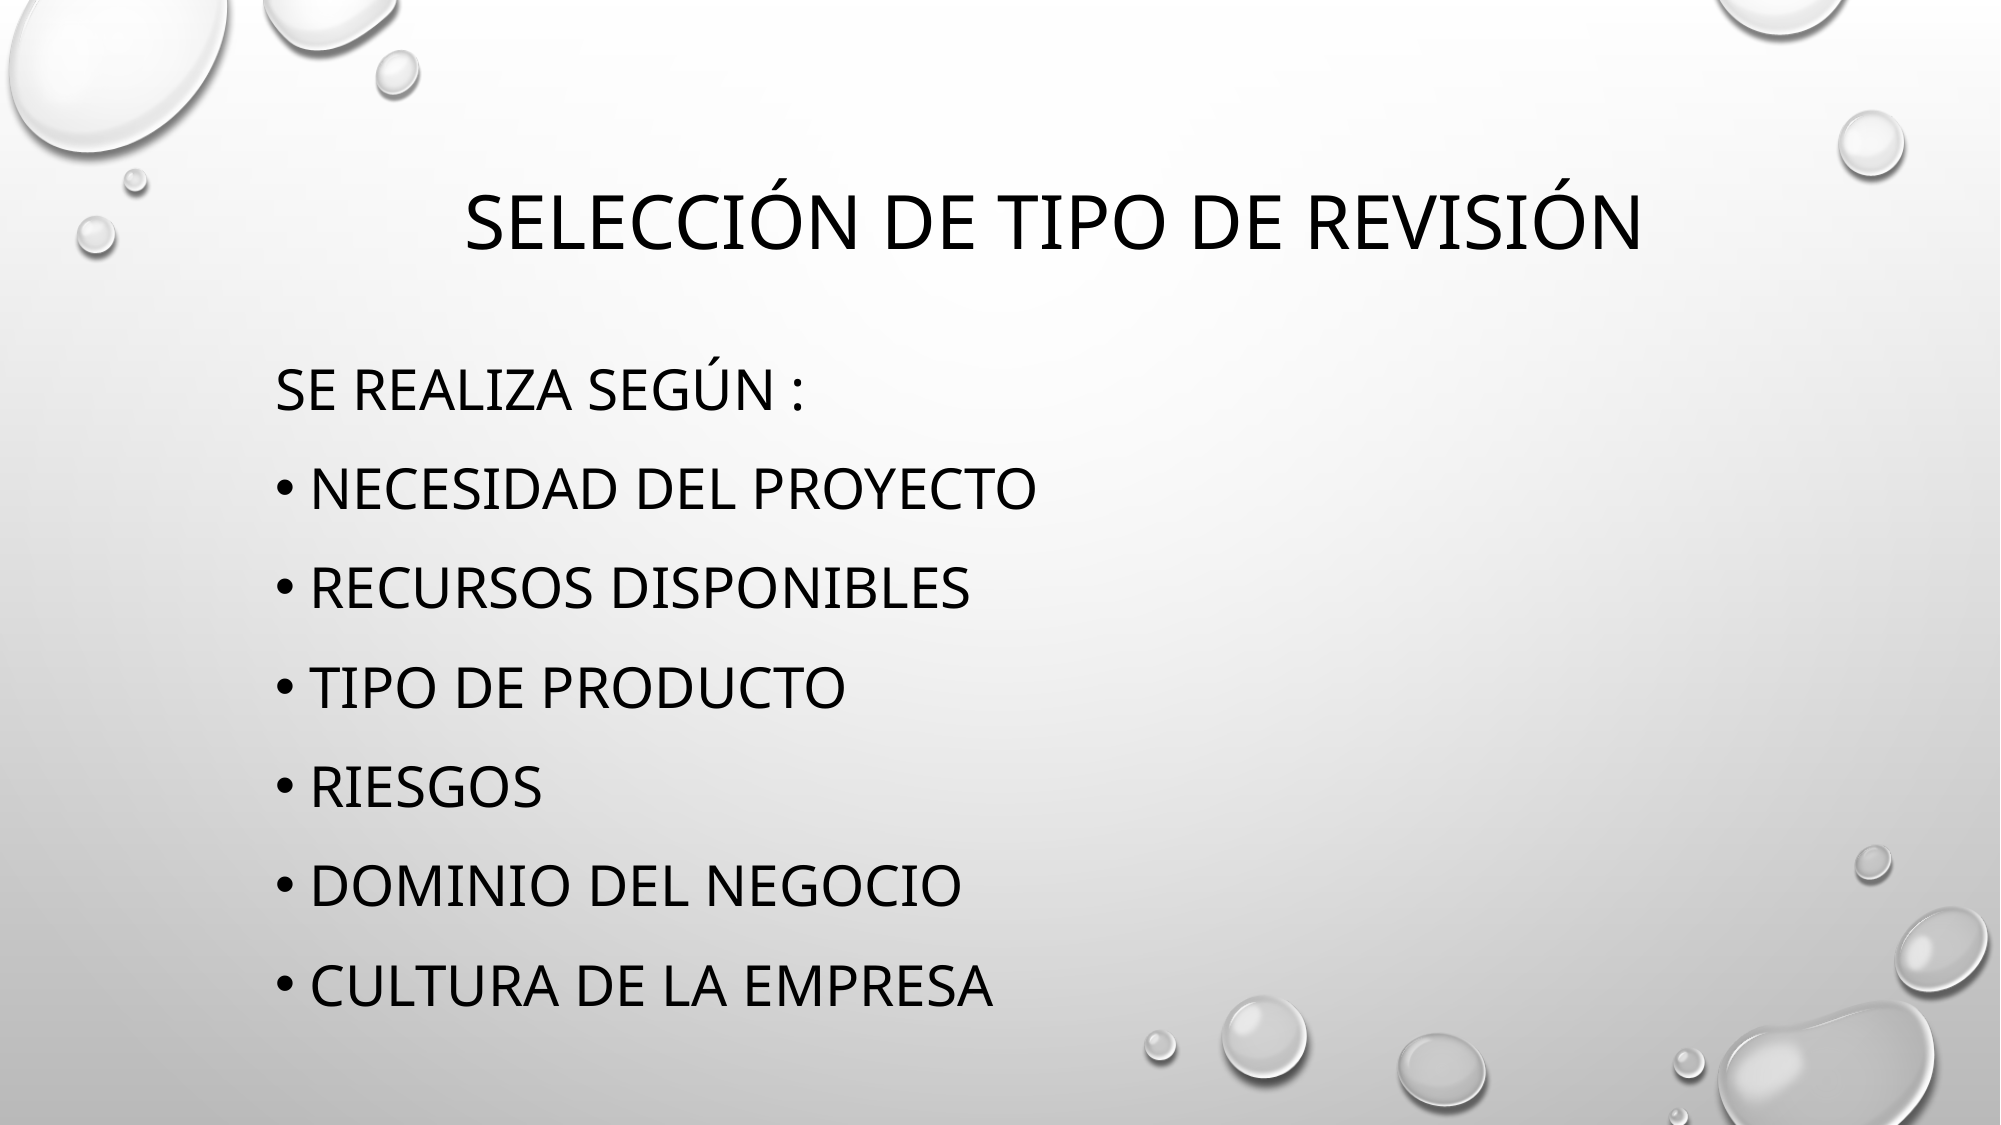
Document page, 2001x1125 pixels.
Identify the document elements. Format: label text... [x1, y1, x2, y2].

title SELECCIÓN DE TIPO DE REVISIÓN [215, 93, 1916, 356]
list Se realiza según : NECESIDAD DEL PROYECTO RECURSOS DISPONIBLES TIPO DE PRODUCTO RIESGOS DOMINIO DEL NEGOCIO CULTURA DE LA EMPRESA [260, 332, 2000, 1031]
picture [0, 0, 2000, 1125]
